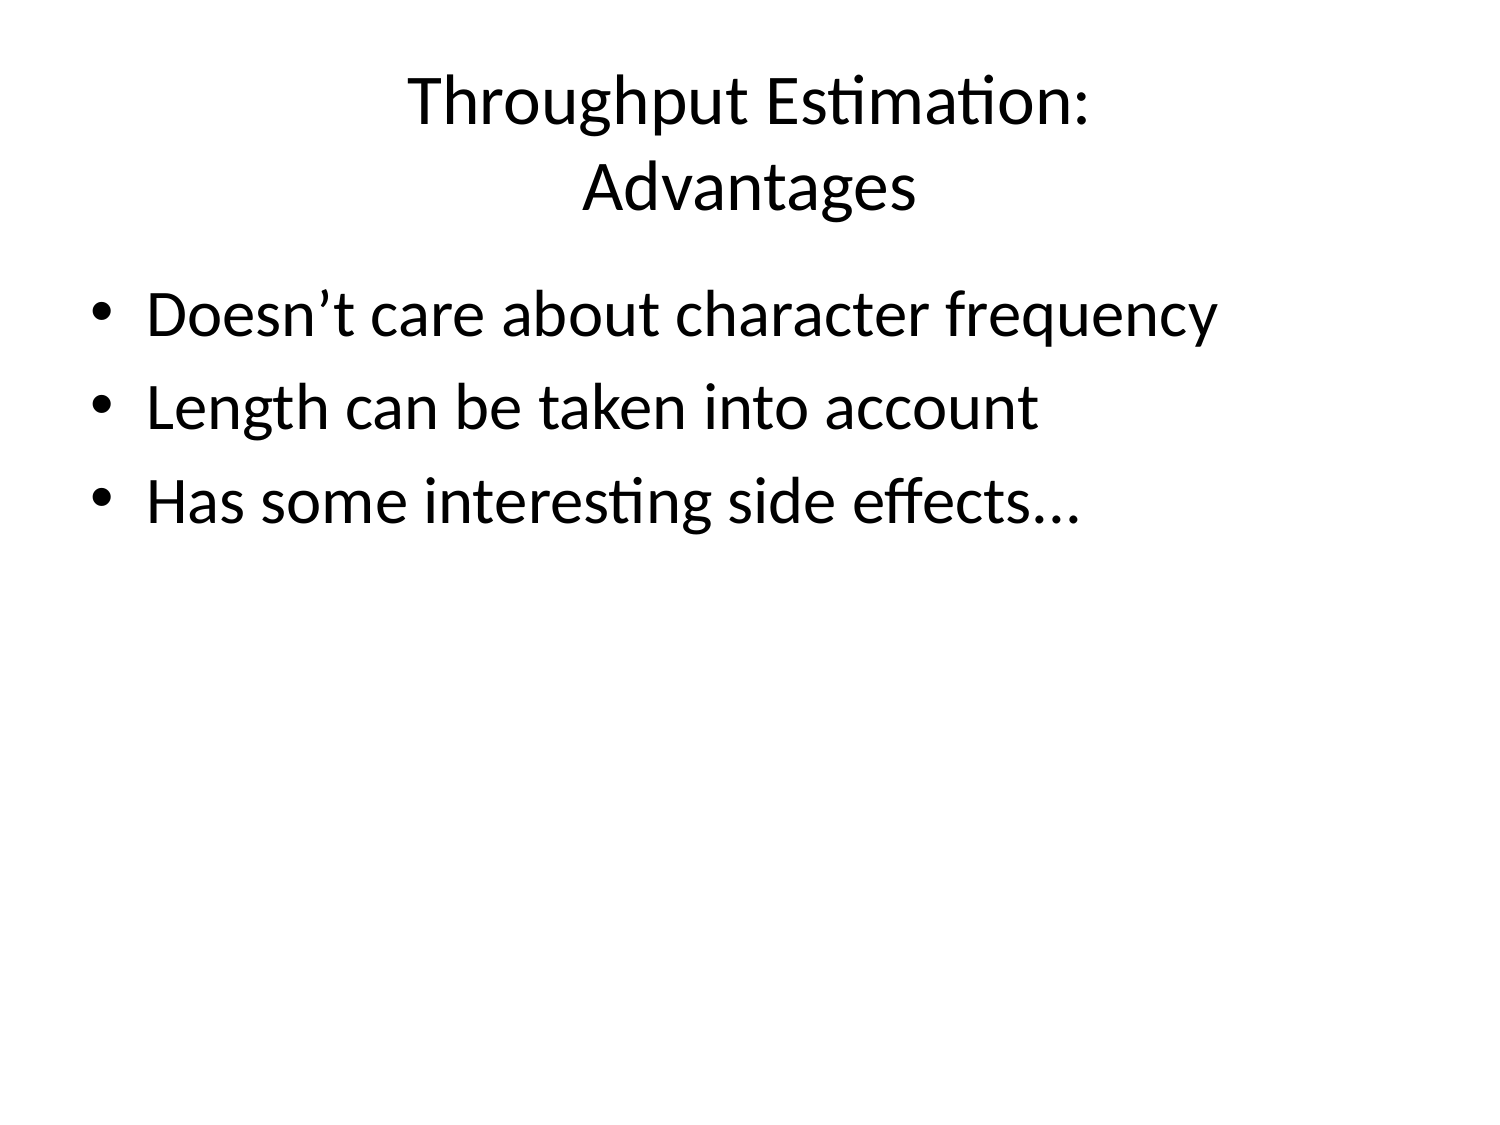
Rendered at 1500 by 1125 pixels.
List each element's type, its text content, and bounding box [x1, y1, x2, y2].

title Throughput Estimation: Advantages [75, 45, 1425, 233]
list Doesn’t care about character frequency Length can be taken into account Has some interesting side effects... [75, 262, 1425, 1005]
